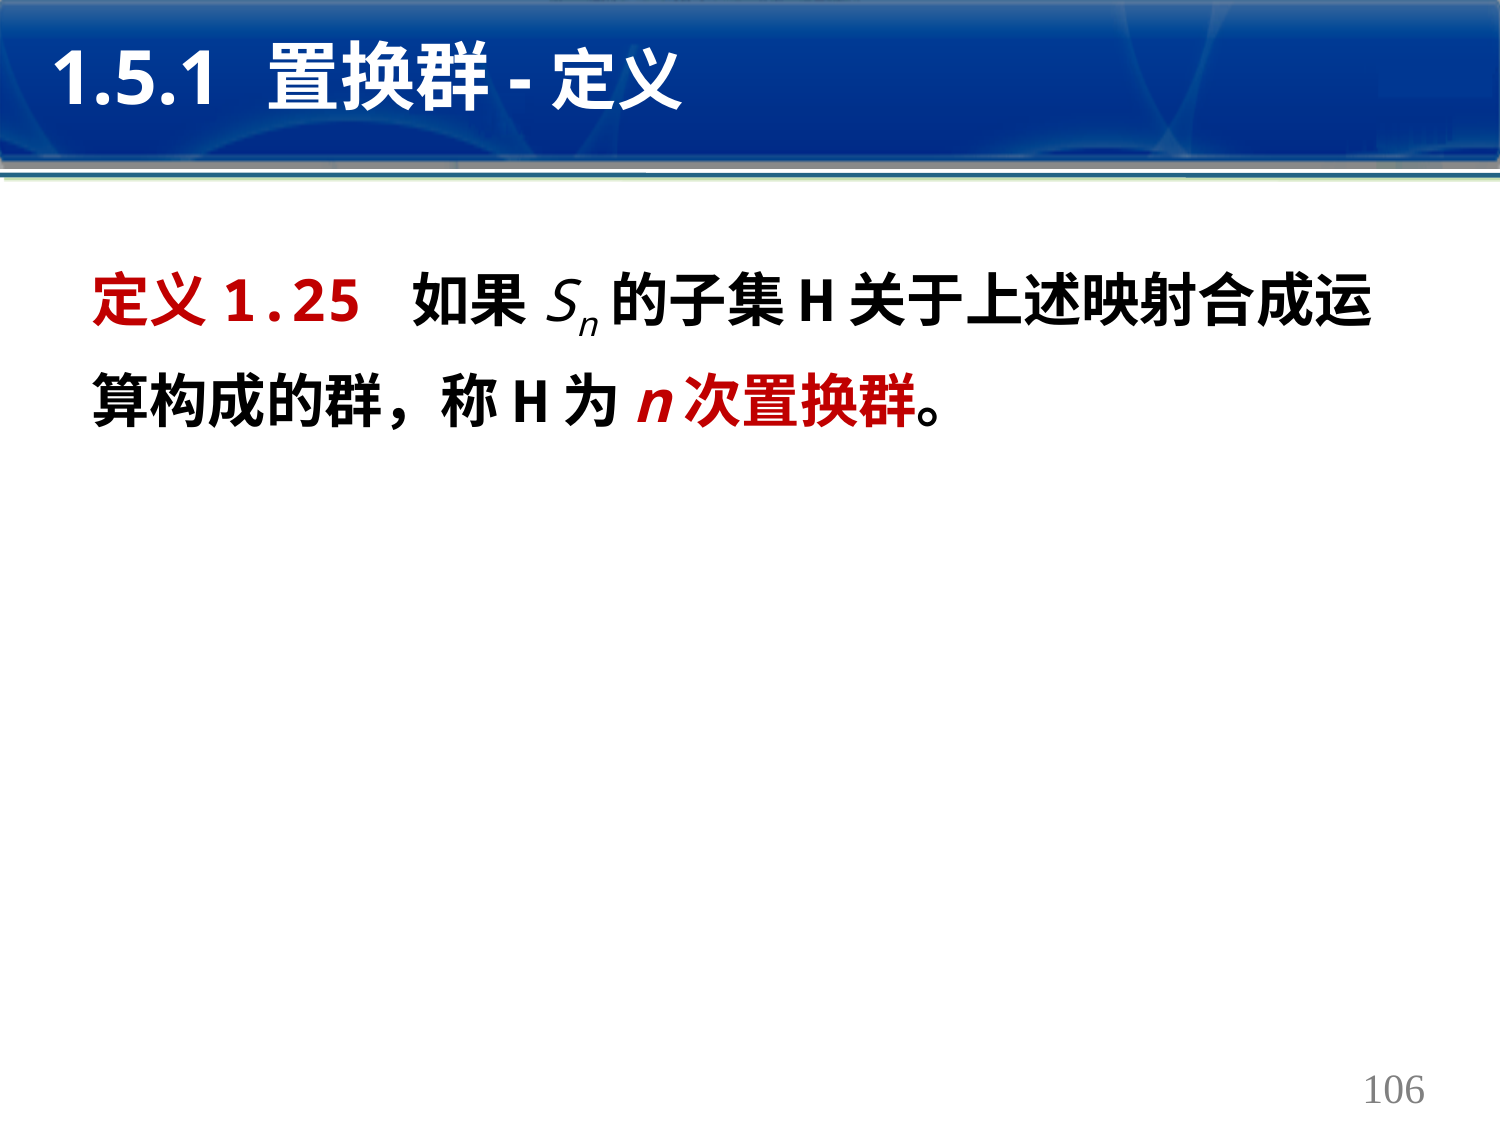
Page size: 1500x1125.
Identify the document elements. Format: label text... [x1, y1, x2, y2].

text_box 1.5.1 置换群-定义 [35, 0, 1264, 140]
text_box 定义1.25 如果Sn的子集H关于上述映射合成运算构成的群，称H为n次置换群。 [76, 231, 1413, 441]
text_box 106 [1347, 1054, 1500, 1125]
